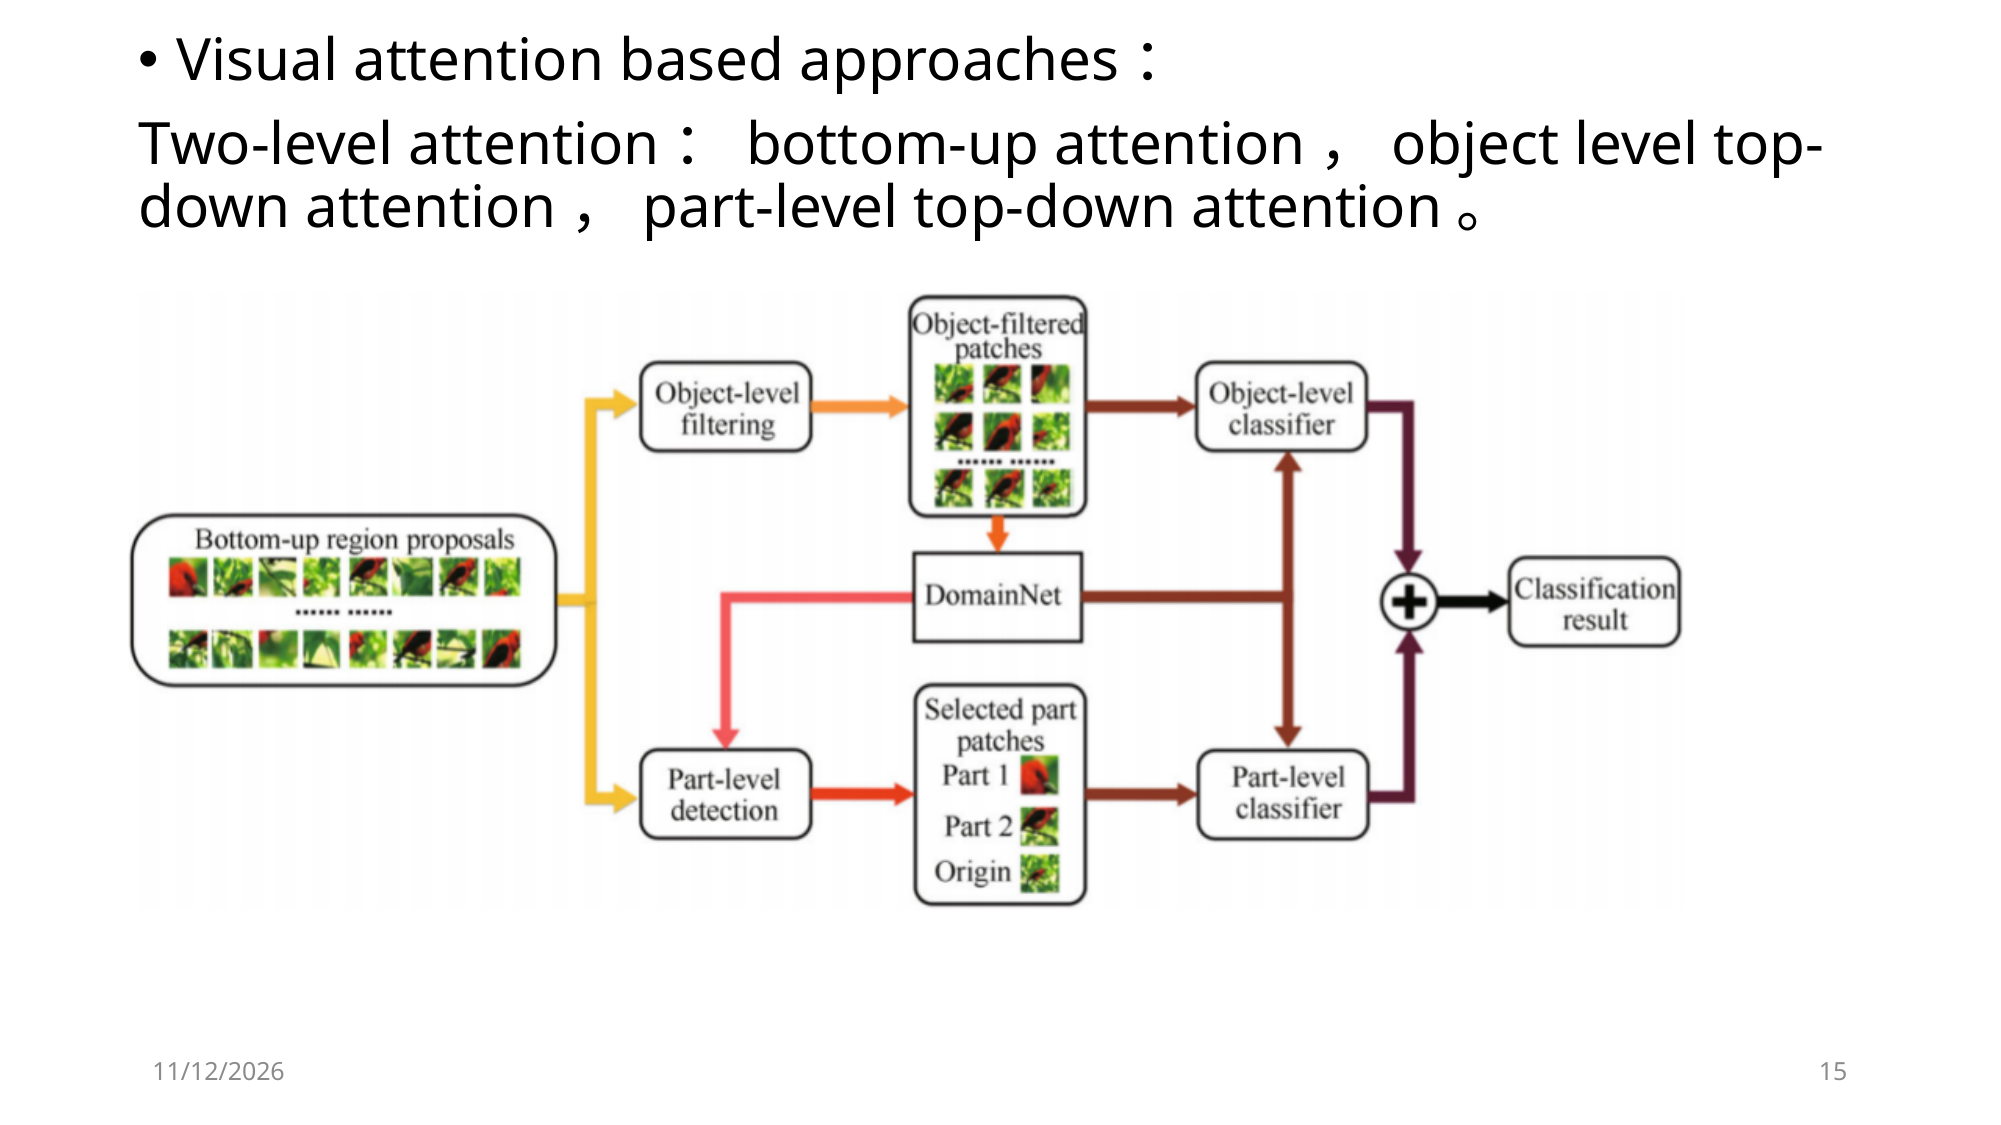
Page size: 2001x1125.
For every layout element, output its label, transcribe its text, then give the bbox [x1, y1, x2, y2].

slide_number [137, 1042, 588, 1103]
slide_number 15 [1412, 1042, 1863, 1103]
list Visual attention based approaches： Two-level attention：bottom-up attention，object level top-down attention，part-level top-down attention。 [123, 22, 1863, 1014]
picture [123, 284, 1690, 919]
